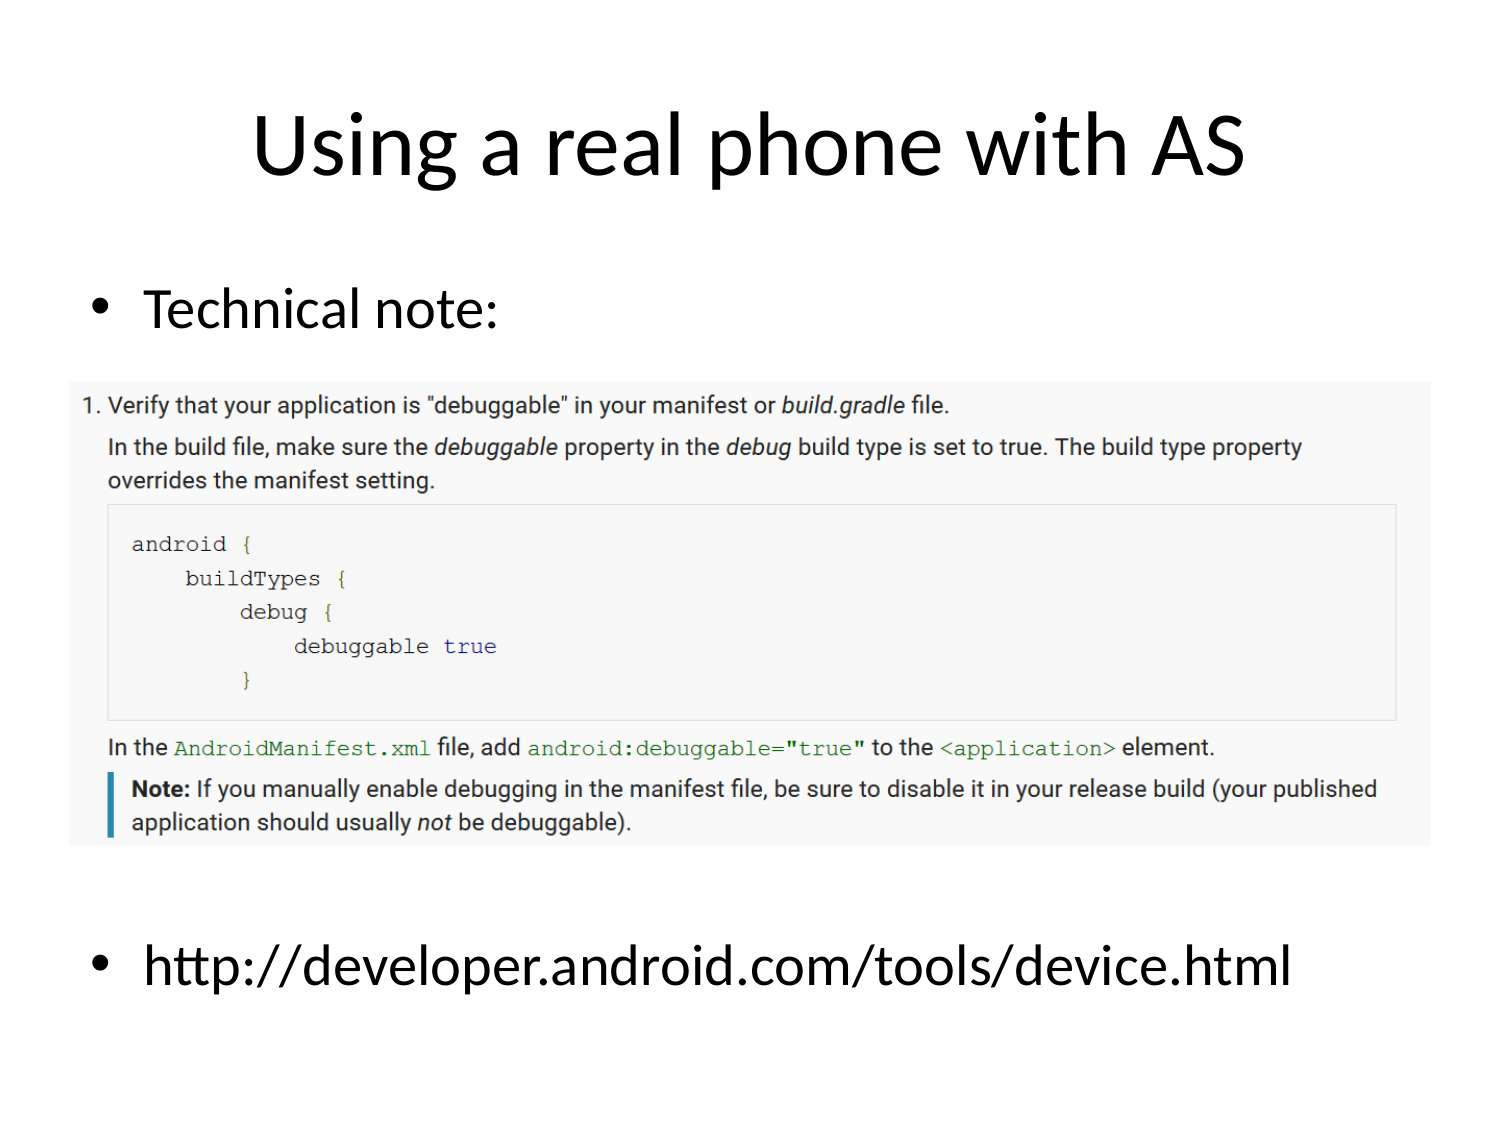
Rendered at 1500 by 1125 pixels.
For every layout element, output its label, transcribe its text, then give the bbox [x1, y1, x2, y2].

title Using a real phone with AS [75, 45, 1425, 233]
picture [68, 381, 1431, 847]
list Technical note: http://developer.android.com/tools/device.html [75, 262, 1425, 379]
list Technical note: http://developer.android.com/tools/device.html [75, 855, 1425, 1005]
